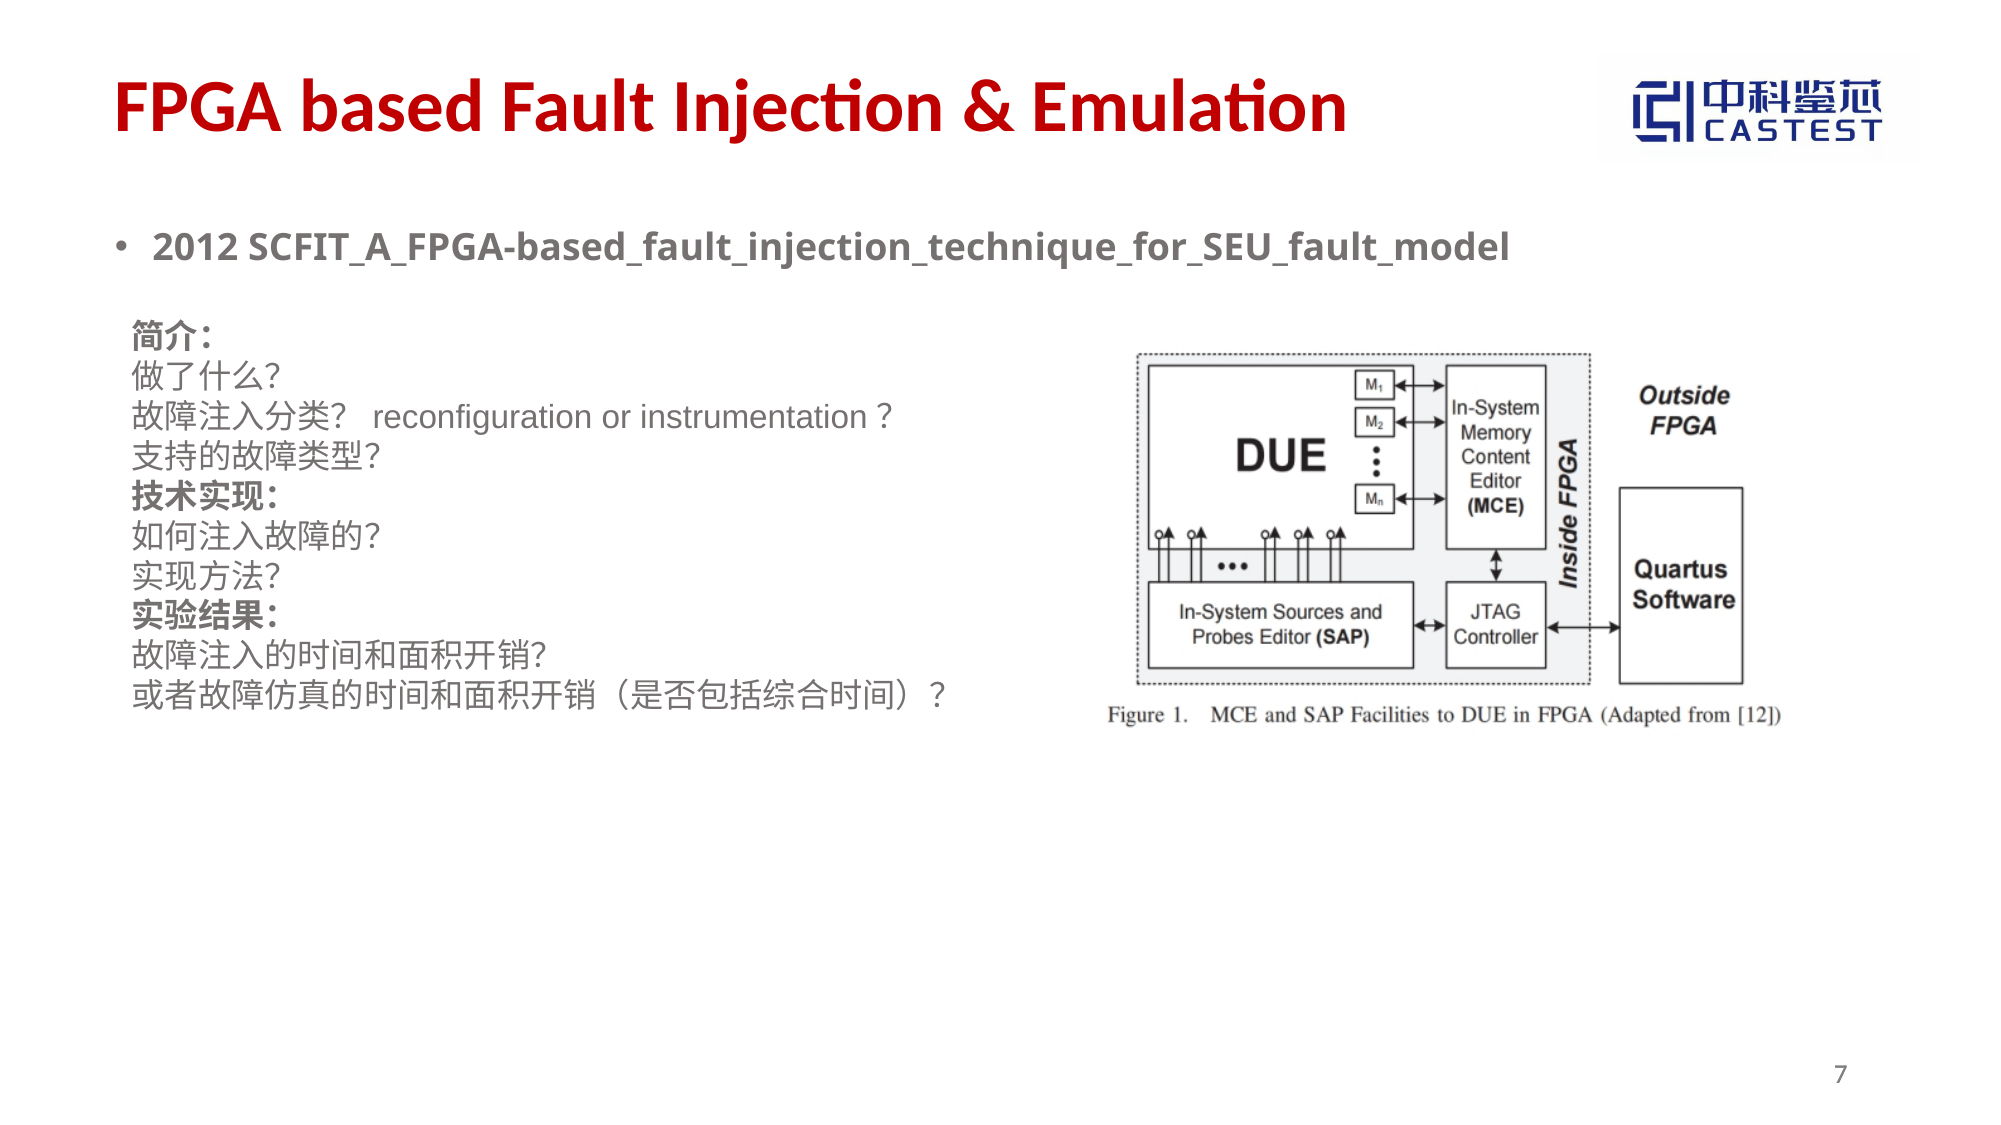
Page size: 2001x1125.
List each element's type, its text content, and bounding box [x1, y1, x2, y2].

text_box 简介： 做了什么？ 故障注入分类？reconfiguration or instrumentation？ 支持的故障类型？ 技术实现： 如何注入故障的？ 实现方法？ 实验结果： 故障注入的时间和面积开销？ 或者故障仿真的时间和面积开销（是否包括综合时间）？ [116, 307, 1007, 792]
list 2012 SCFIT_A_FPGA-based_fault_injection_technique_for_SEU_fault_model [99, 193, 1904, 277]
picture [1094, 343, 1791, 742]
title FPGA based Fault Injection & Emulation [99, 52, 1920, 163]
